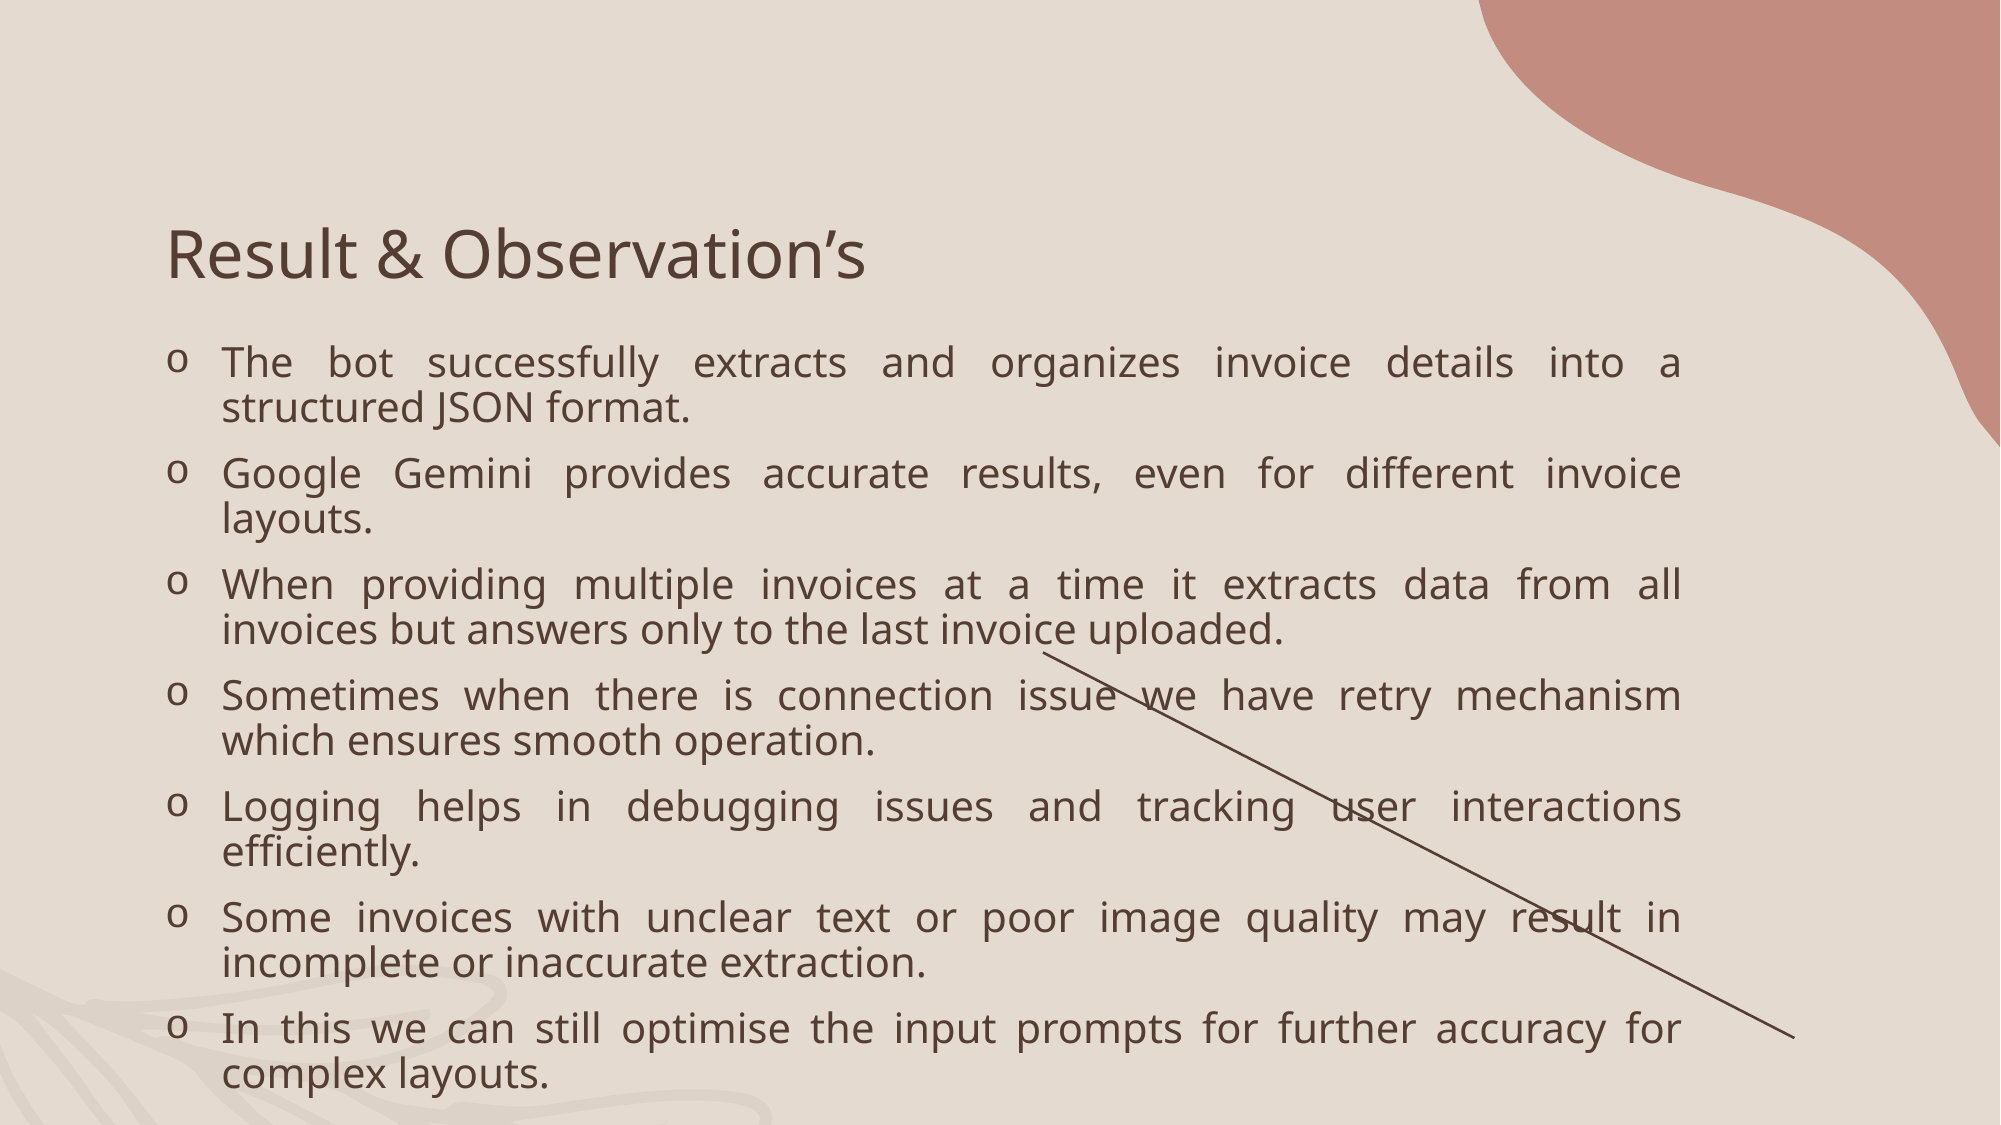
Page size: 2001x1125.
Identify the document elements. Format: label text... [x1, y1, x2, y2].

list The bot successfully extracts and organizes invoice details into a structured JSON format. Google Gemini provides accurate results, even for different invoice layouts. When providing multiple invoices at a time it extracts data from all invoices but answers only to the last invoice uploaded. Sometimes when there is connection issue we have retry mechanism which ensures smooth operation. Logging helps in debugging issues and tracking user interactions efficiently. Some invoices with unclear text or poor image quality may result in incomplete or inaccurate extraction. In this we can still optimise the input prompts for further accuracy for complex layouts. [150, 334, 1698, 971]
title Result & Observation’s [150, 149, 1850, 300]
